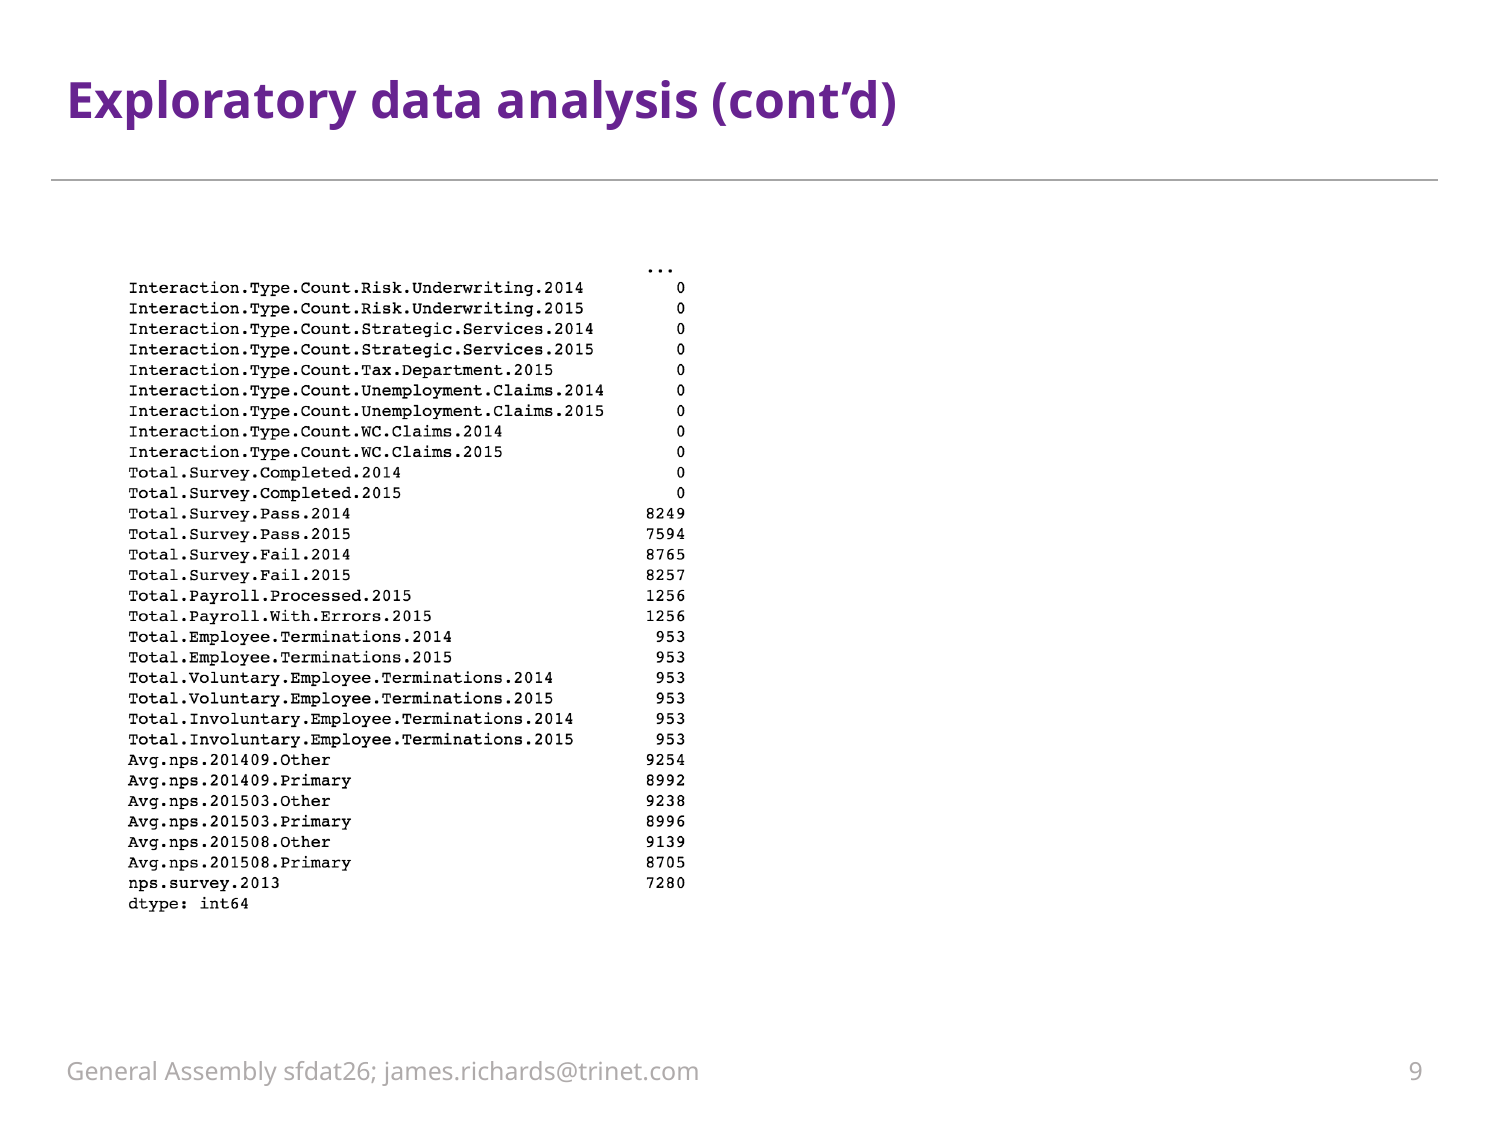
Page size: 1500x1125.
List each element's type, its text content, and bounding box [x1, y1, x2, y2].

footer General Assembly sfdat26; james.richards@trinet.com [51, 1042, 1031, 1103]
title Exploratory data analysis (cont’d) [51, 42, 1438, 163]
slide_number 9 [1059, 1042, 1438, 1103]
picture [0, 266, 1344, 924]
